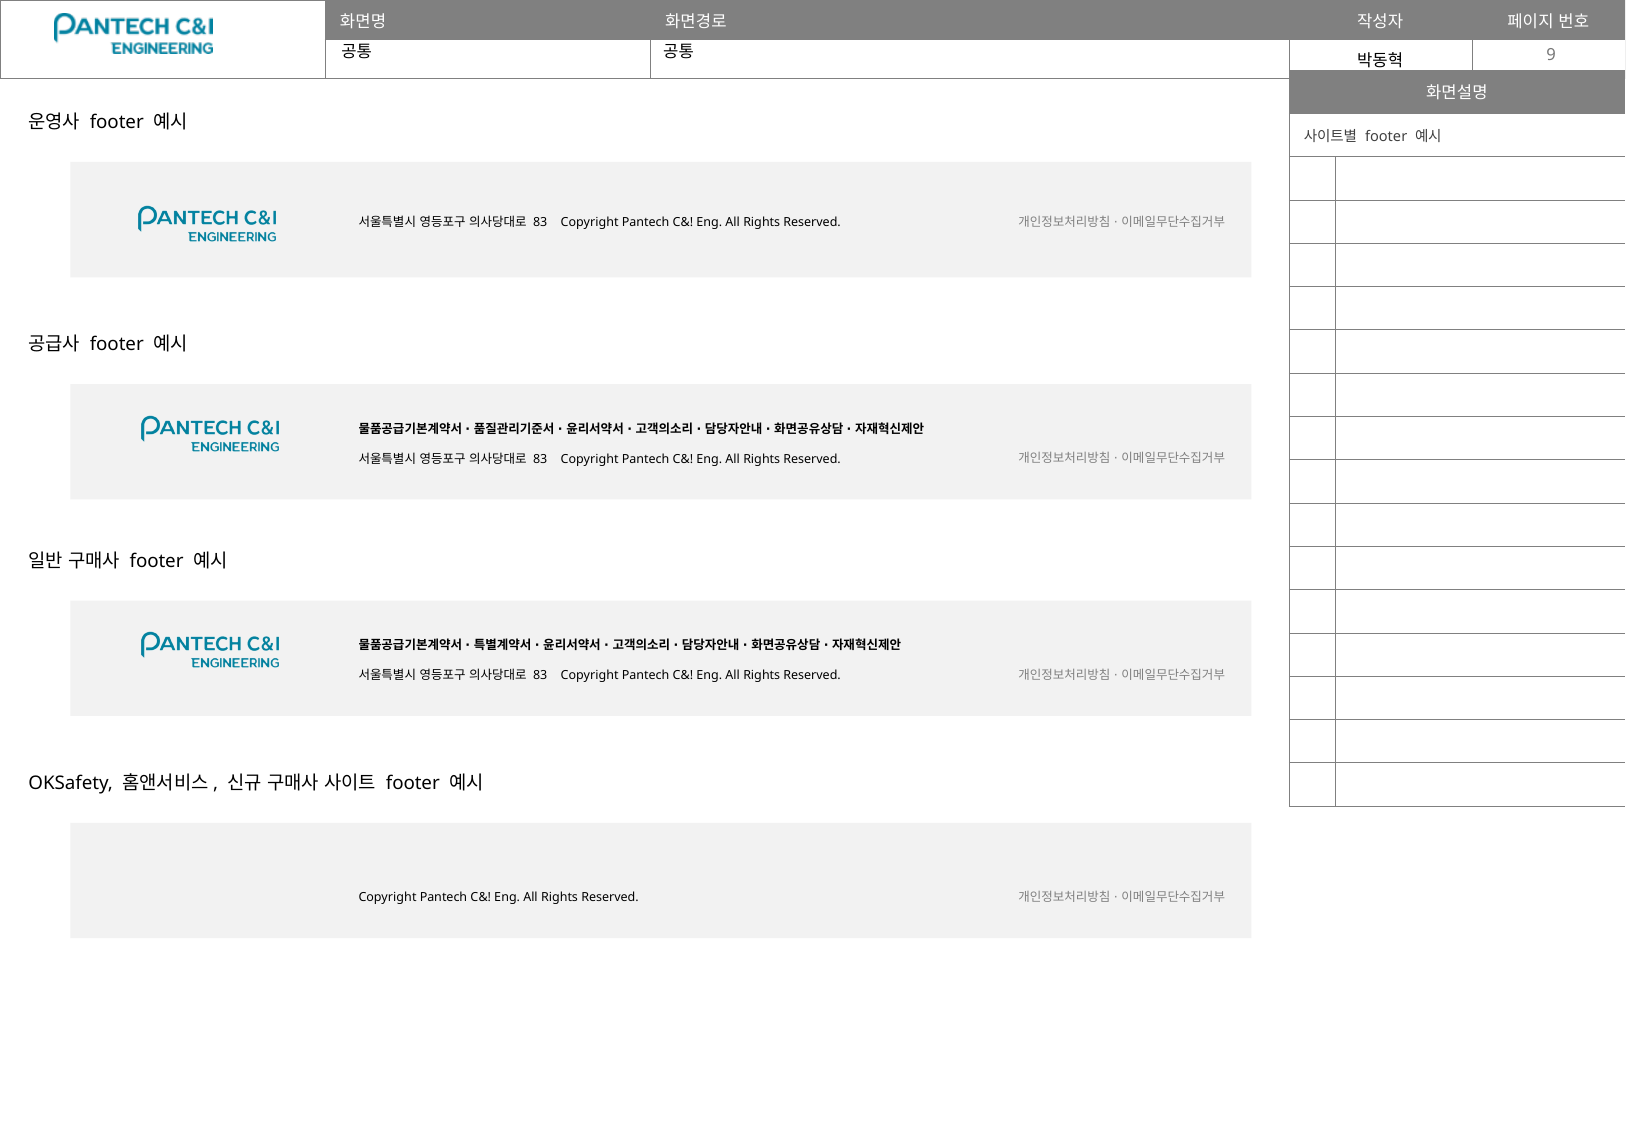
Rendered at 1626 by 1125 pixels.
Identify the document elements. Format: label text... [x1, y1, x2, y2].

table_cell [1336, 763, 1625, 806]
table_cell [1290, 330, 1335, 373]
table_cell [1336, 460, 1625, 503]
table_cell [1336, 590, 1625, 633]
table_cell [1290, 547, 1335, 589]
picture [140, 415, 280, 453]
table_cell [1290, 374, 1335, 416]
table_cell [1336, 677, 1625, 719]
table_cell [1336, 244, 1625, 286]
text_box 운영사 footer 예시 [13, 91, 250, 151]
text_box 개인정보처리방침 ⋅ 이메일무단수집거부 [903, 443, 1225, 473]
text_box 물품공급기본계약서 ⋅ 특별계약서 ⋅ 윤리서약서 ⋅ 고객의소리 ⋅ 담당자안내 ⋅ 화면공유상담 ⋅ 자재혁신제안 서울특별시 영등포구 의사당대로 83 Copyright Pantech C&! Eng. All Rights Reserved. [343, 630, 1065, 690]
table_cell [1290, 590, 1335, 633]
table_cell [1336, 634, 1625, 676]
table_cell [1290, 763, 1335, 806]
table_cell 사이트별 footer 예시 [1290, 114, 1625, 156]
table_cell [1290, 287, 1335, 329]
table_cell [1290, 677, 1335, 719]
table_cell [1290, 244, 1335, 286]
table_cell [1336, 374, 1625, 416]
text_box 개인정보처리방침 ⋅ 이메일무단수집거부 [903, 206, 1225, 236]
table_cell [1290, 504, 1335, 546]
table_cell [1290, 460, 1335, 503]
picture [54, 13, 213, 54]
text_box OKSafety, 홈앤서비스, 신규 구매사 사이트 footer 예시 [13, 752, 558, 812]
text_box 개인정보처리방침 ⋅ 이메일무단수집거부 [903, 659, 1225, 690]
text_box 공통 [326, 33, 648, 68]
table_cell [1290, 720, 1335, 762]
slide_number 9 [1475, 36, 1625, 70]
table_cell [1336, 504, 1625, 546]
text_box 공통 [648, 33, 1289, 68]
text_box 일반 구매사 footer 예시 [13, 530, 250, 590]
table_cell [1336, 720, 1625, 762]
text_box 공급사 footer 예시 [13, 313, 250, 373]
table_cell [1290, 201, 1335, 243]
text_box 서울특별시 영등포구 의사당대로 83 Copyright Pantech C&! Eng. All Rights Reserved. [343, 191, 1065, 251]
text_box [70, 600, 1252, 716]
table_cell [1290, 157, 1335, 200]
text_box [70, 161, 1252, 278]
table_cell [1290, 417, 1335, 459]
table_cell [1336, 330, 1625, 373]
table_cell [1336, 287, 1625, 329]
text_box 물품공급기본계약서 ⋅ 품질관리기준서 ⋅ 윤리서약서 ⋅ 고객의소리 ⋅ 담당자안내 ⋅ 화면공유상담 ⋅ 자재혁신제안 서울특별시 영등포구 의사당대로 83 Copyright Pantech C&! Eng. All Rights Reserved. [343, 413, 1065, 473]
picture [140, 630, 280, 668]
table_cell [1336, 157, 1625, 200]
text_box Copyright Pantech C&! Eng. All Rights Reserved. [343, 852, 1065, 912]
text_box [70, 384, 1252, 500]
table_cell [1336, 201, 1625, 243]
text_box 개인정보처리방침 ⋅ 이메일무단수집거부 [903, 881, 1225, 912]
table_header 화면설명 [1290, 71, 1625, 113]
table_cell [1290, 634, 1335, 676]
picture [137, 205, 277, 243]
table_cell [1336, 547, 1625, 589]
text_box [70, 822, 1252, 939]
table_cell [1336, 417, 1625, 459]
